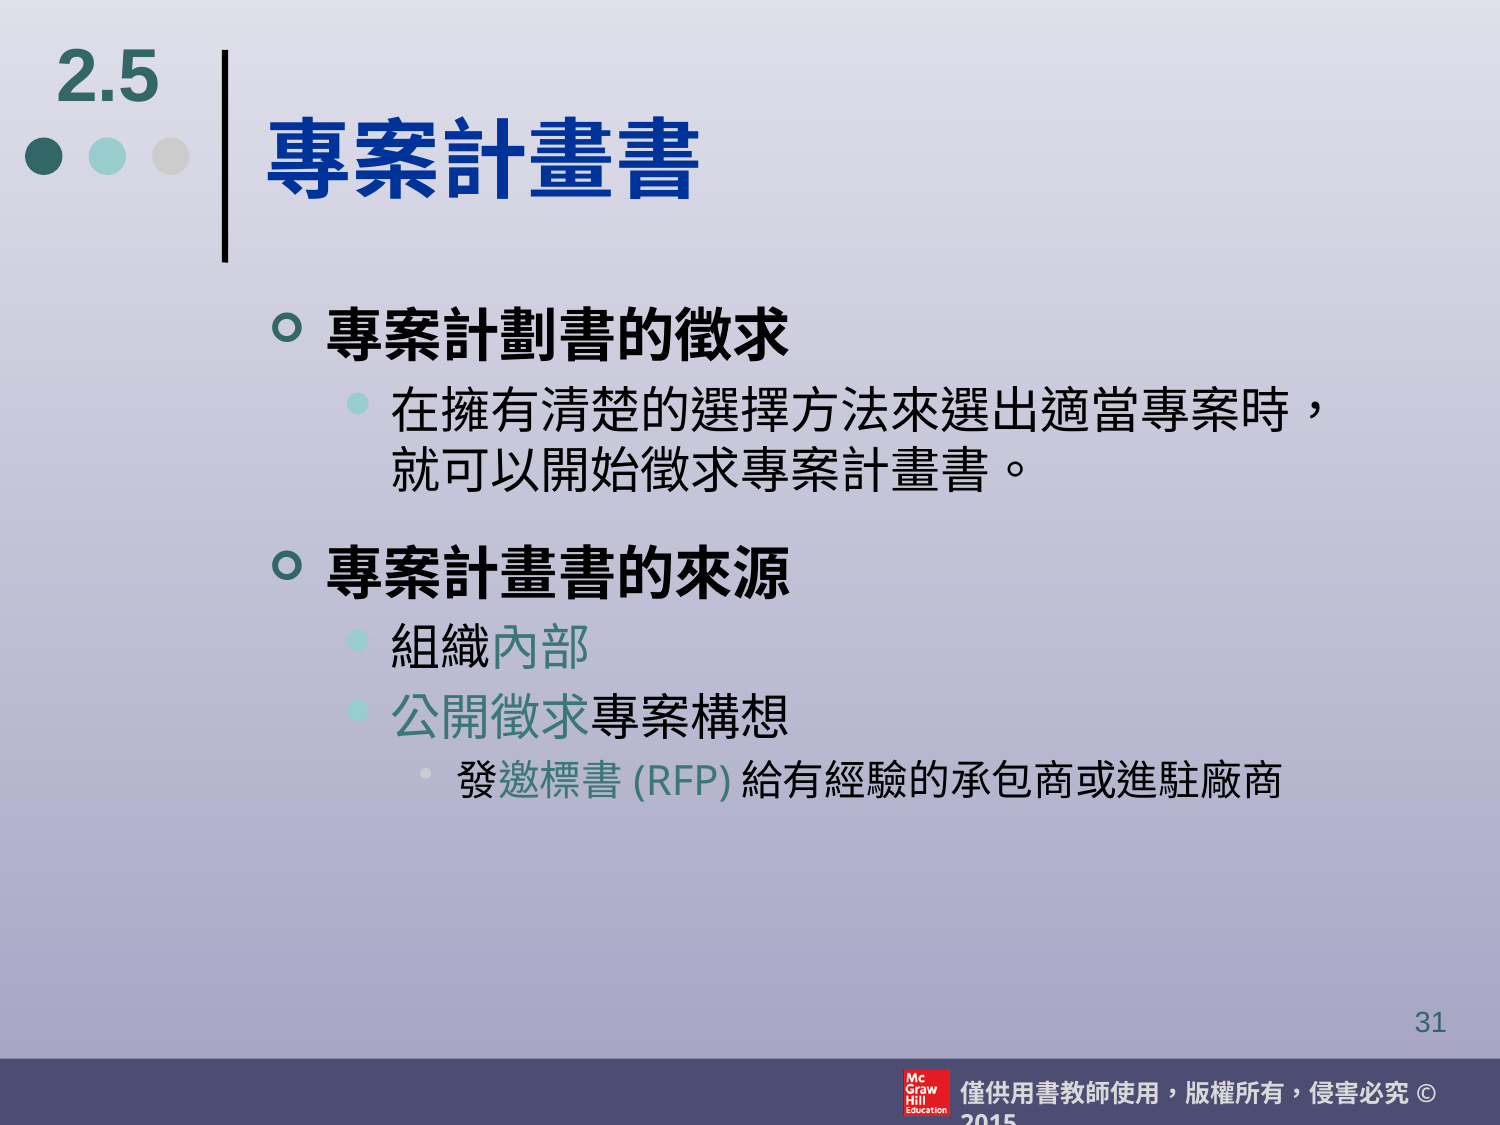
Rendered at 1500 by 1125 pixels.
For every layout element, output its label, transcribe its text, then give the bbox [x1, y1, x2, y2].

list 專案計劃書的徵求 在擁有清楚的選擇方法來選出適當專案時， 就可以開始徵求專案計畫書。 專案計畫書的來源 組織內部 公開徵求專案構想 發邀標書(RFP)給有經驗的承包商或進駐廠商 [253, 290, 1475, 1024]
title 專案計畫書 [249, 30, 1401, 282]
slide_number 31 [1399, 995, 1495, 1071]
text_box 2.5 [41, 19, 195, 124]
picture [903, 1070, 950, 1116]
